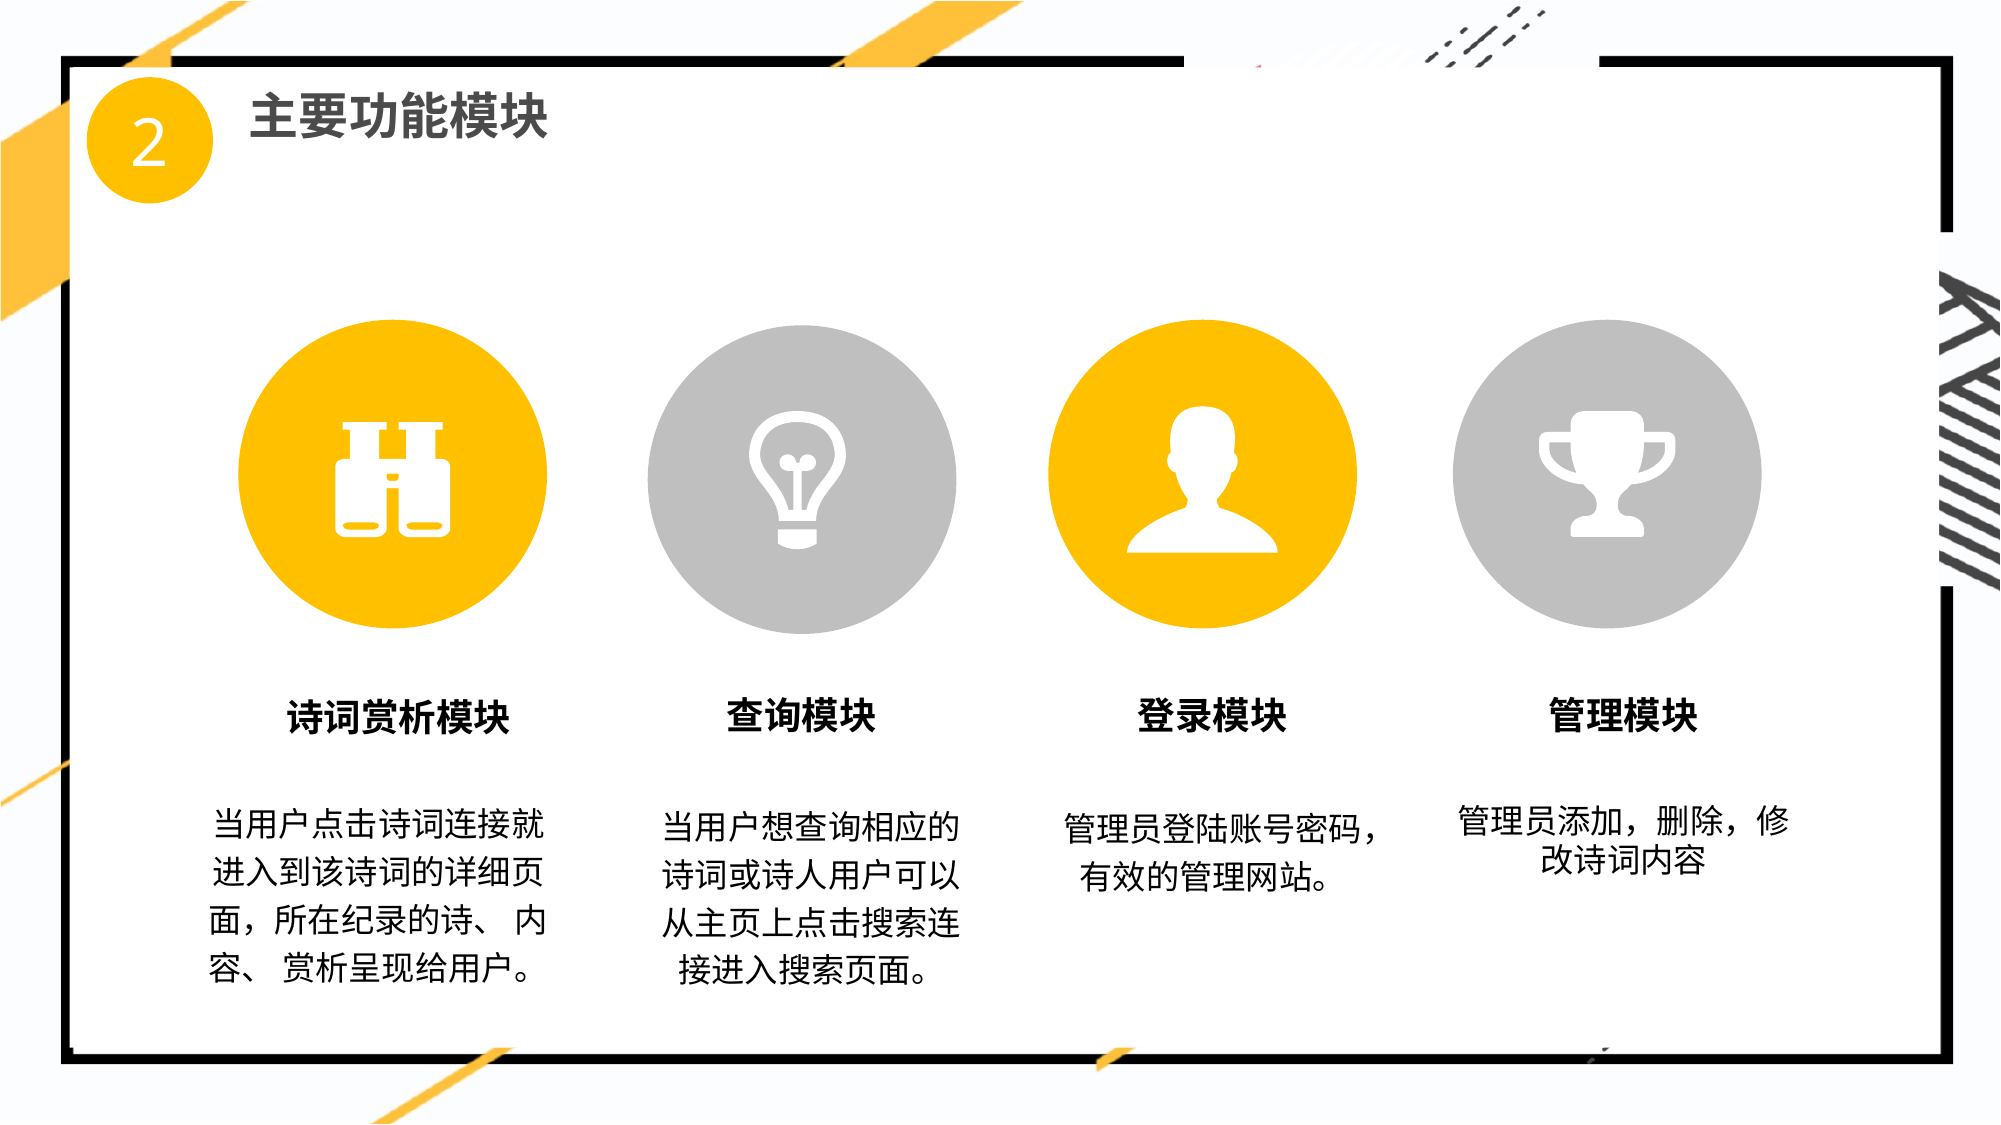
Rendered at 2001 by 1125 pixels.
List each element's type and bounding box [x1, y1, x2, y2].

text_box [747, 411, 849, 550]
text_box [0, 0, 2000, 1124]
